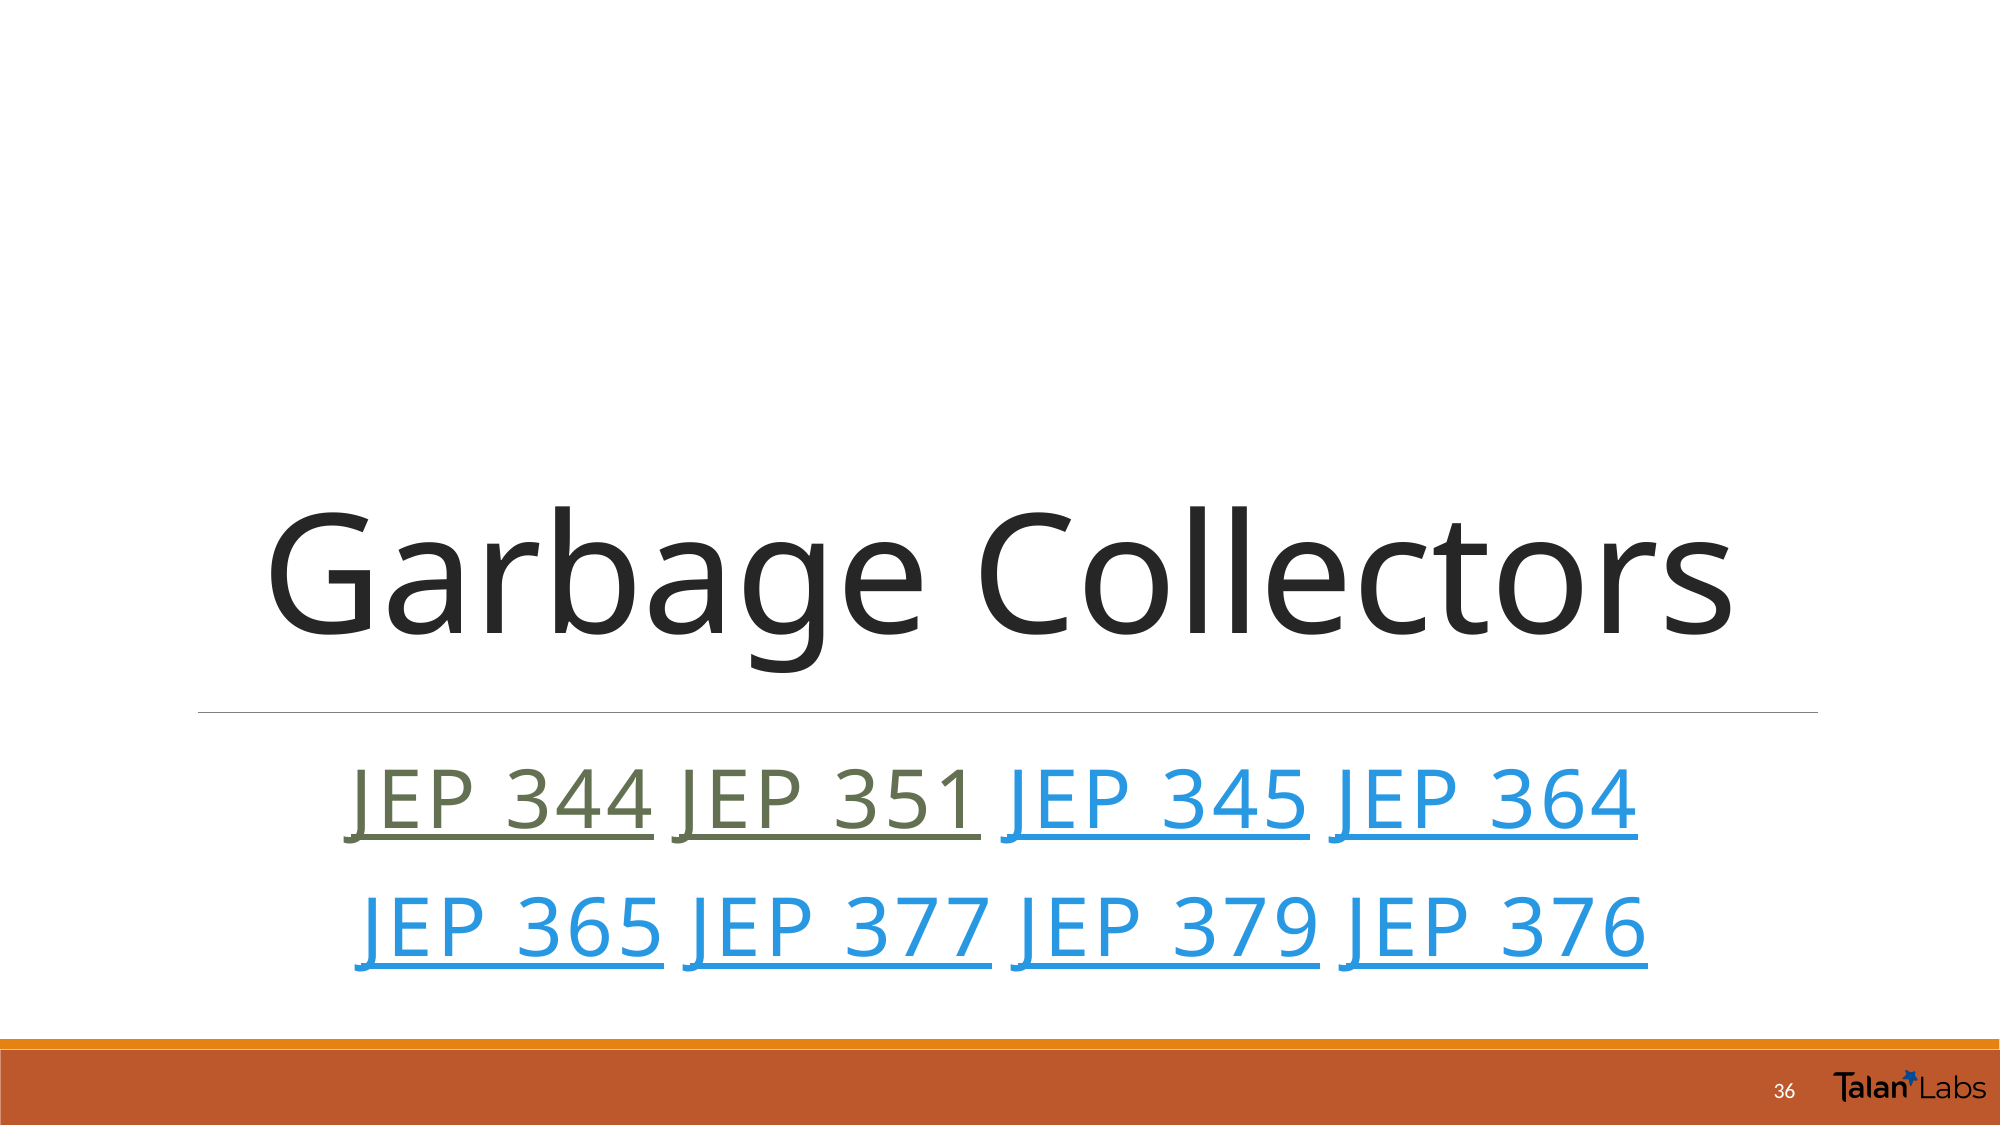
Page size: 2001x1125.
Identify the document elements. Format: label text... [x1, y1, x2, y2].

list JEP 344 JEP 351 JEP 345 JEP 364 JEP 365 JEP 377 JEP 379 JEP 376 [180, 740, 1830, 986]
title Garbage Collectors [164, 406, 1836, 675]
slide_number 36 [1595, 1059, 1811, 1120]
picture [1819, 1035, 2000, 1125]
